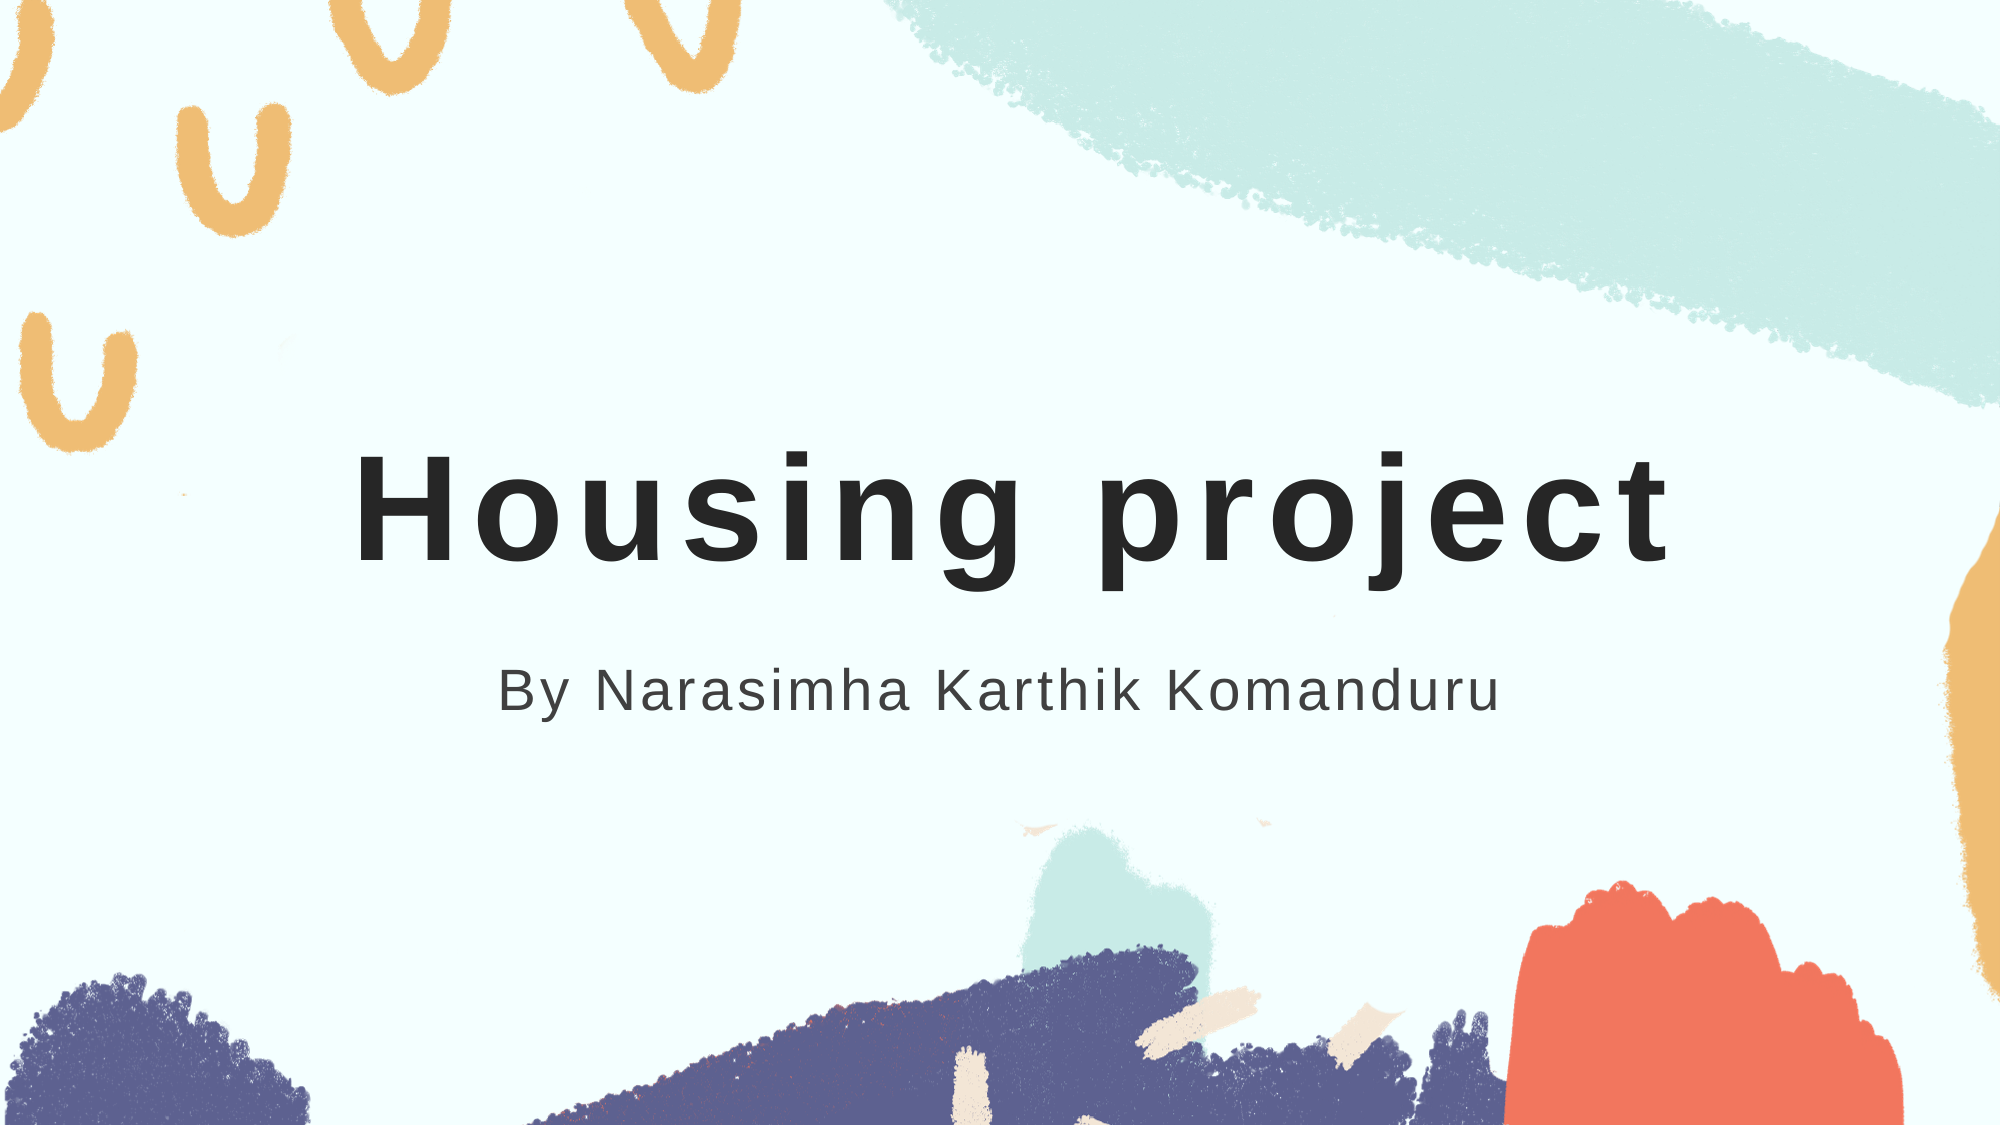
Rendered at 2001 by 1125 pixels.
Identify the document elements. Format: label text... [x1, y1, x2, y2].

subtitle By Narasimha Karthik Komanduru [309, 644, 1690, 753]
title Housing project [320, 243, 1701, 599]
picture [0, 0, 2000, 1125]
